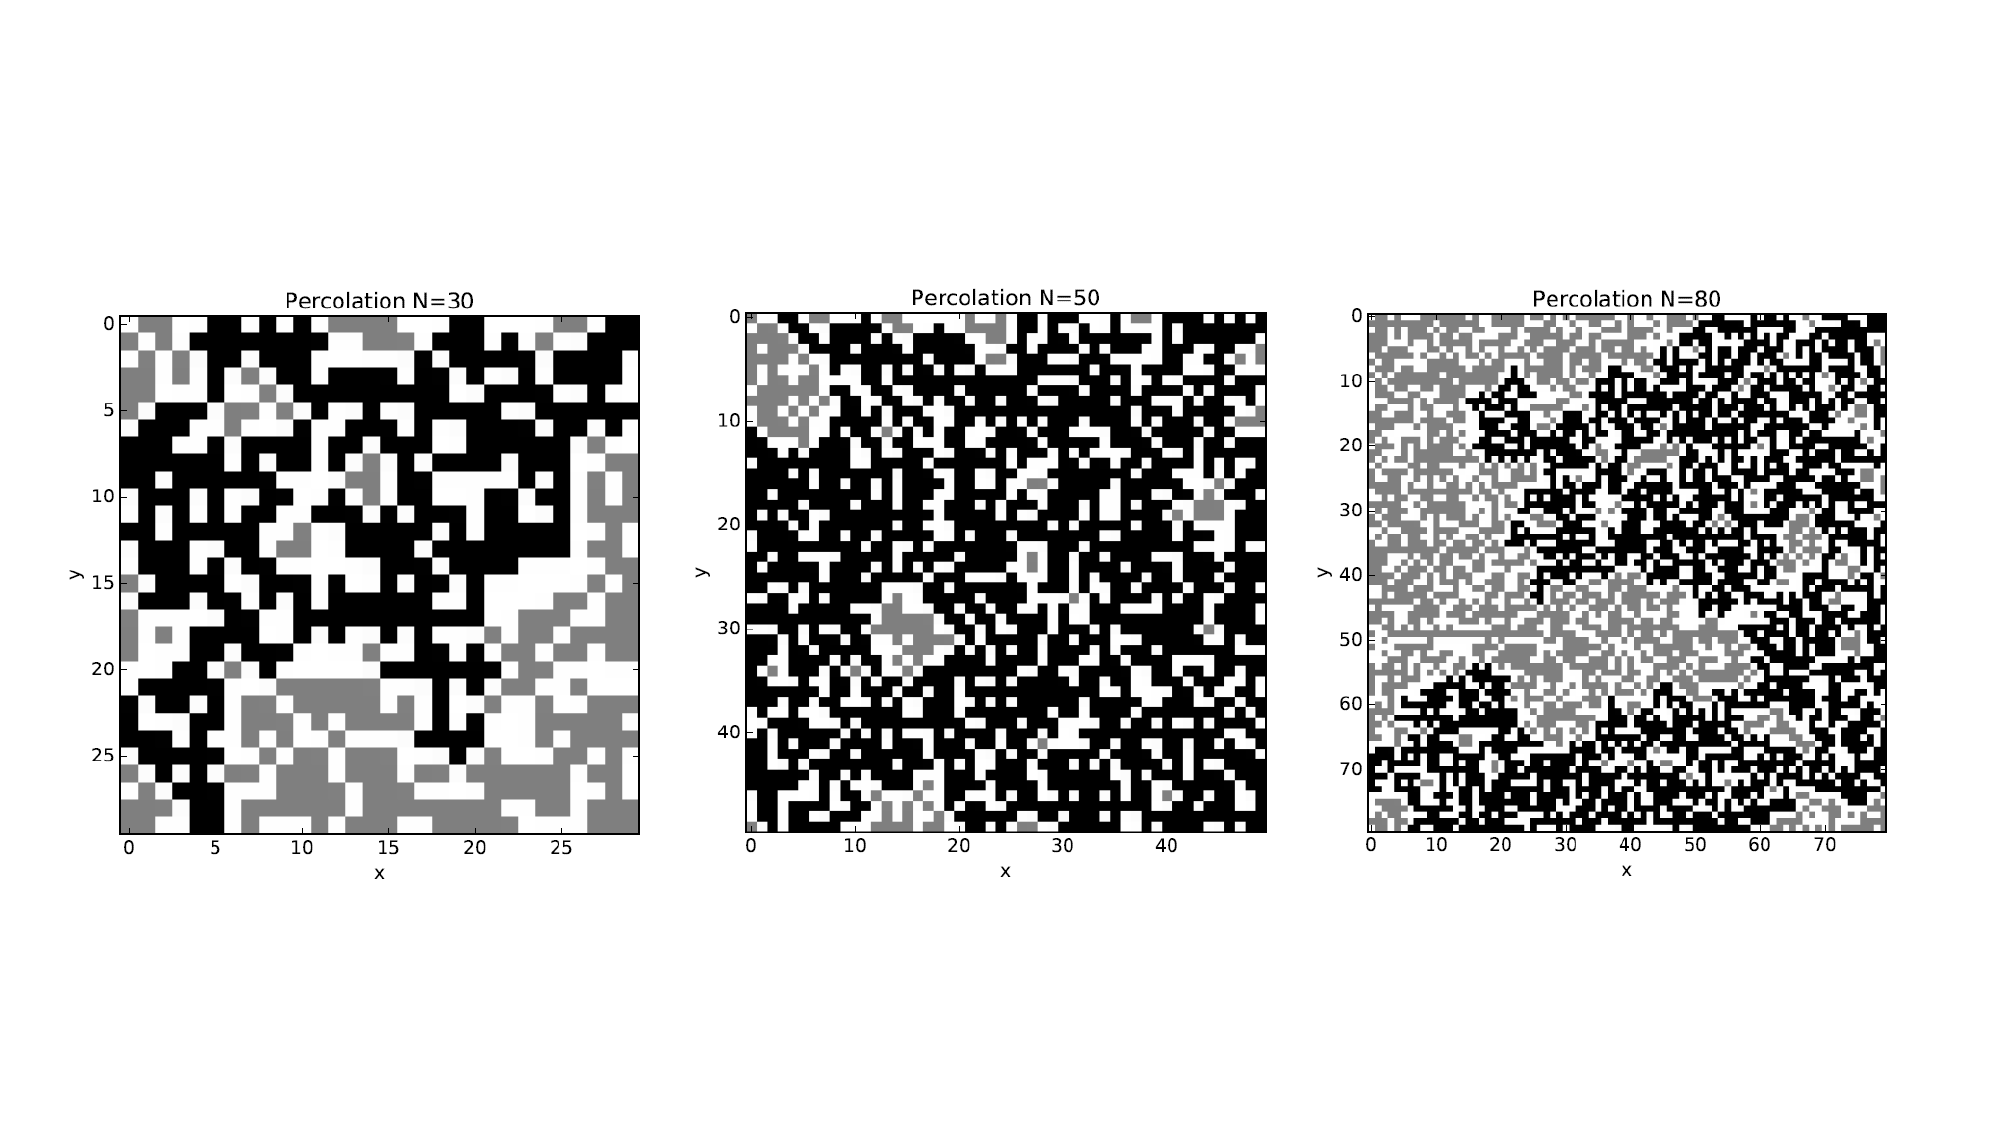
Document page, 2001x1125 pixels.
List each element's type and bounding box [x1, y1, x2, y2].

picture [692, 275, 1297, 882]
picture [67, 284, 682, 880]
picture [1315, 284, 1906, 880]
